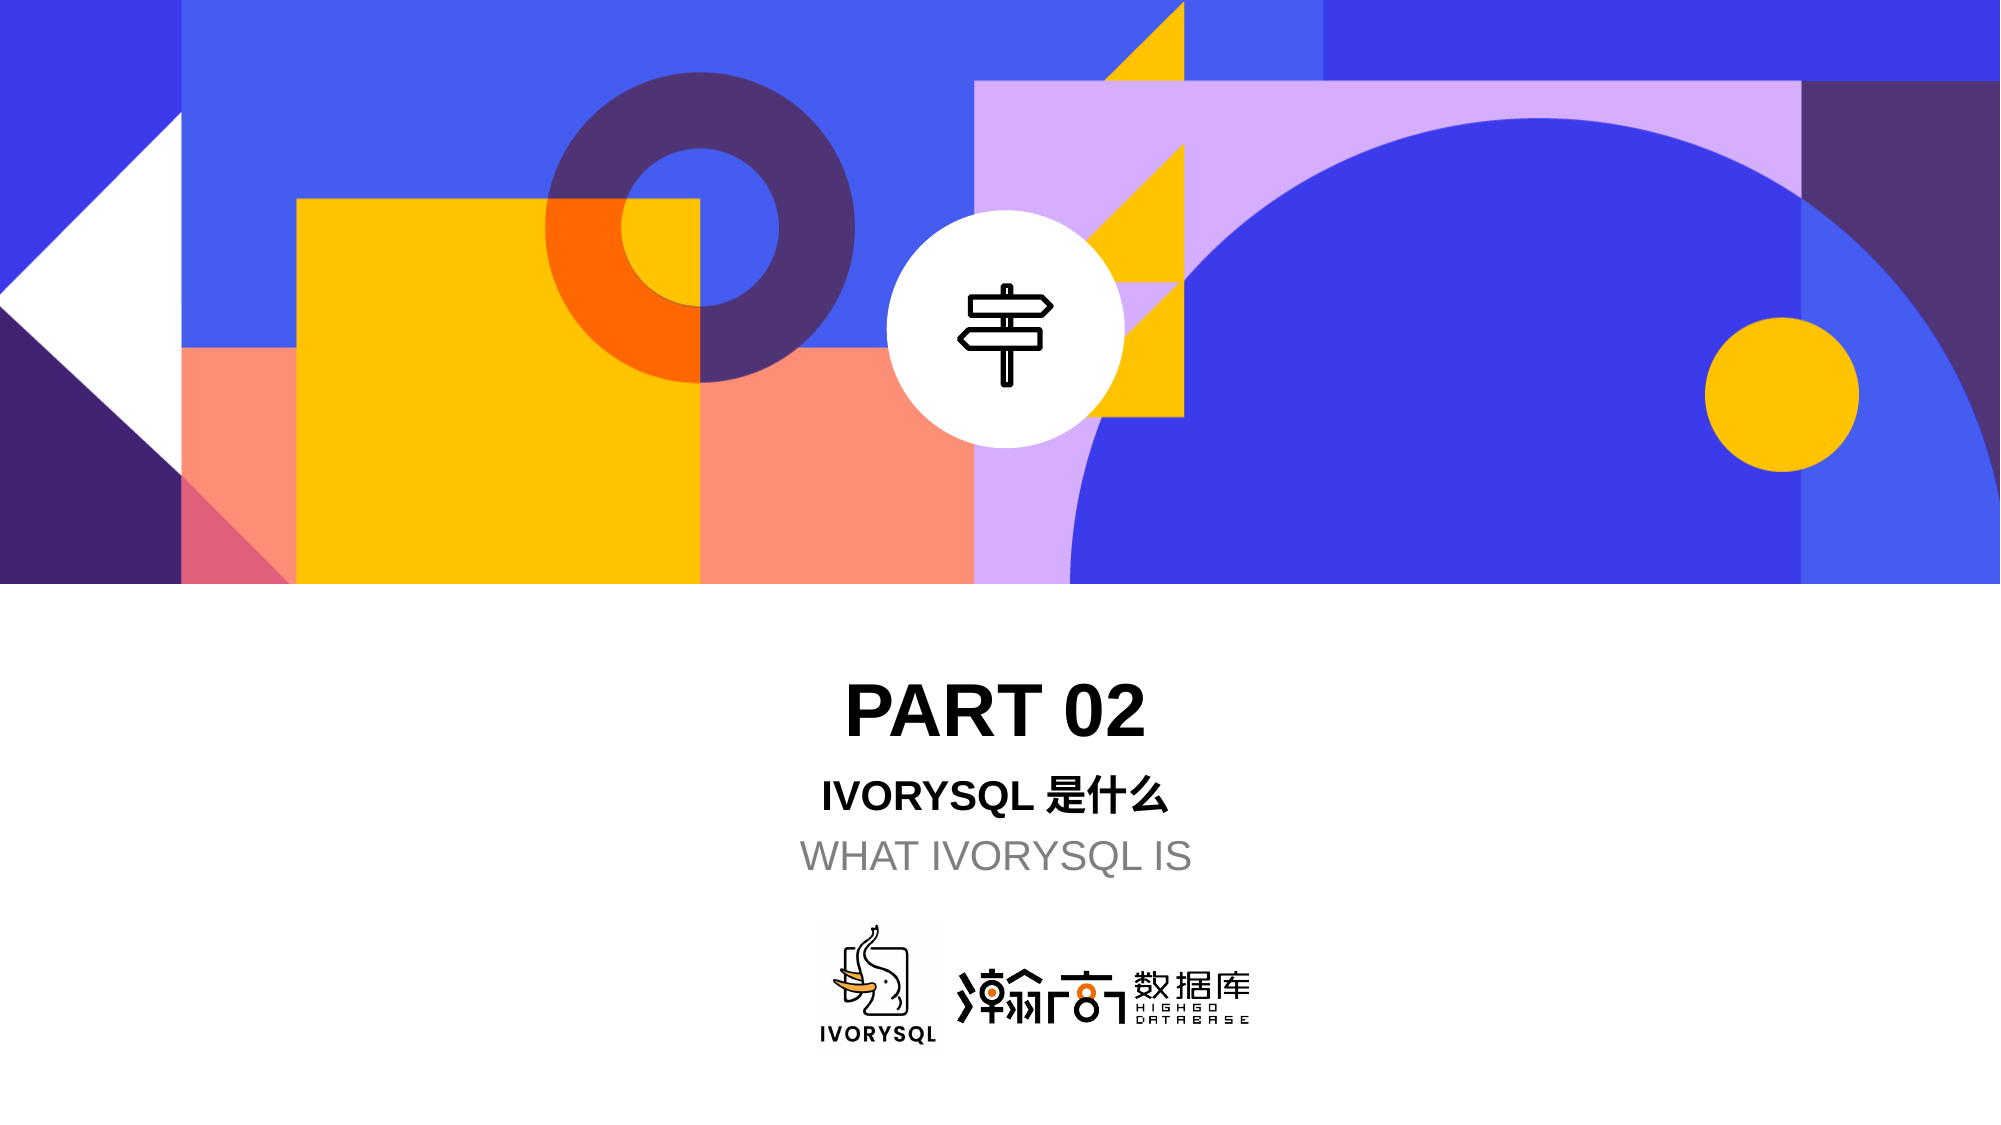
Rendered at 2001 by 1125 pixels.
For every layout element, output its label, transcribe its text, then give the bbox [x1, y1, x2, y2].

text_box [958, 284, 1054, 387]
text_box PART 02 [231, 635, 1761, 751]
picture [816, 916, 1261, 1056]
picture [0, 0, 2000, 584]
text_box IVORYSQL是什么 WHAT IVORYSQL IS [231, 751, 1761, 986]
text_box [886, 210, 1125, 449]
